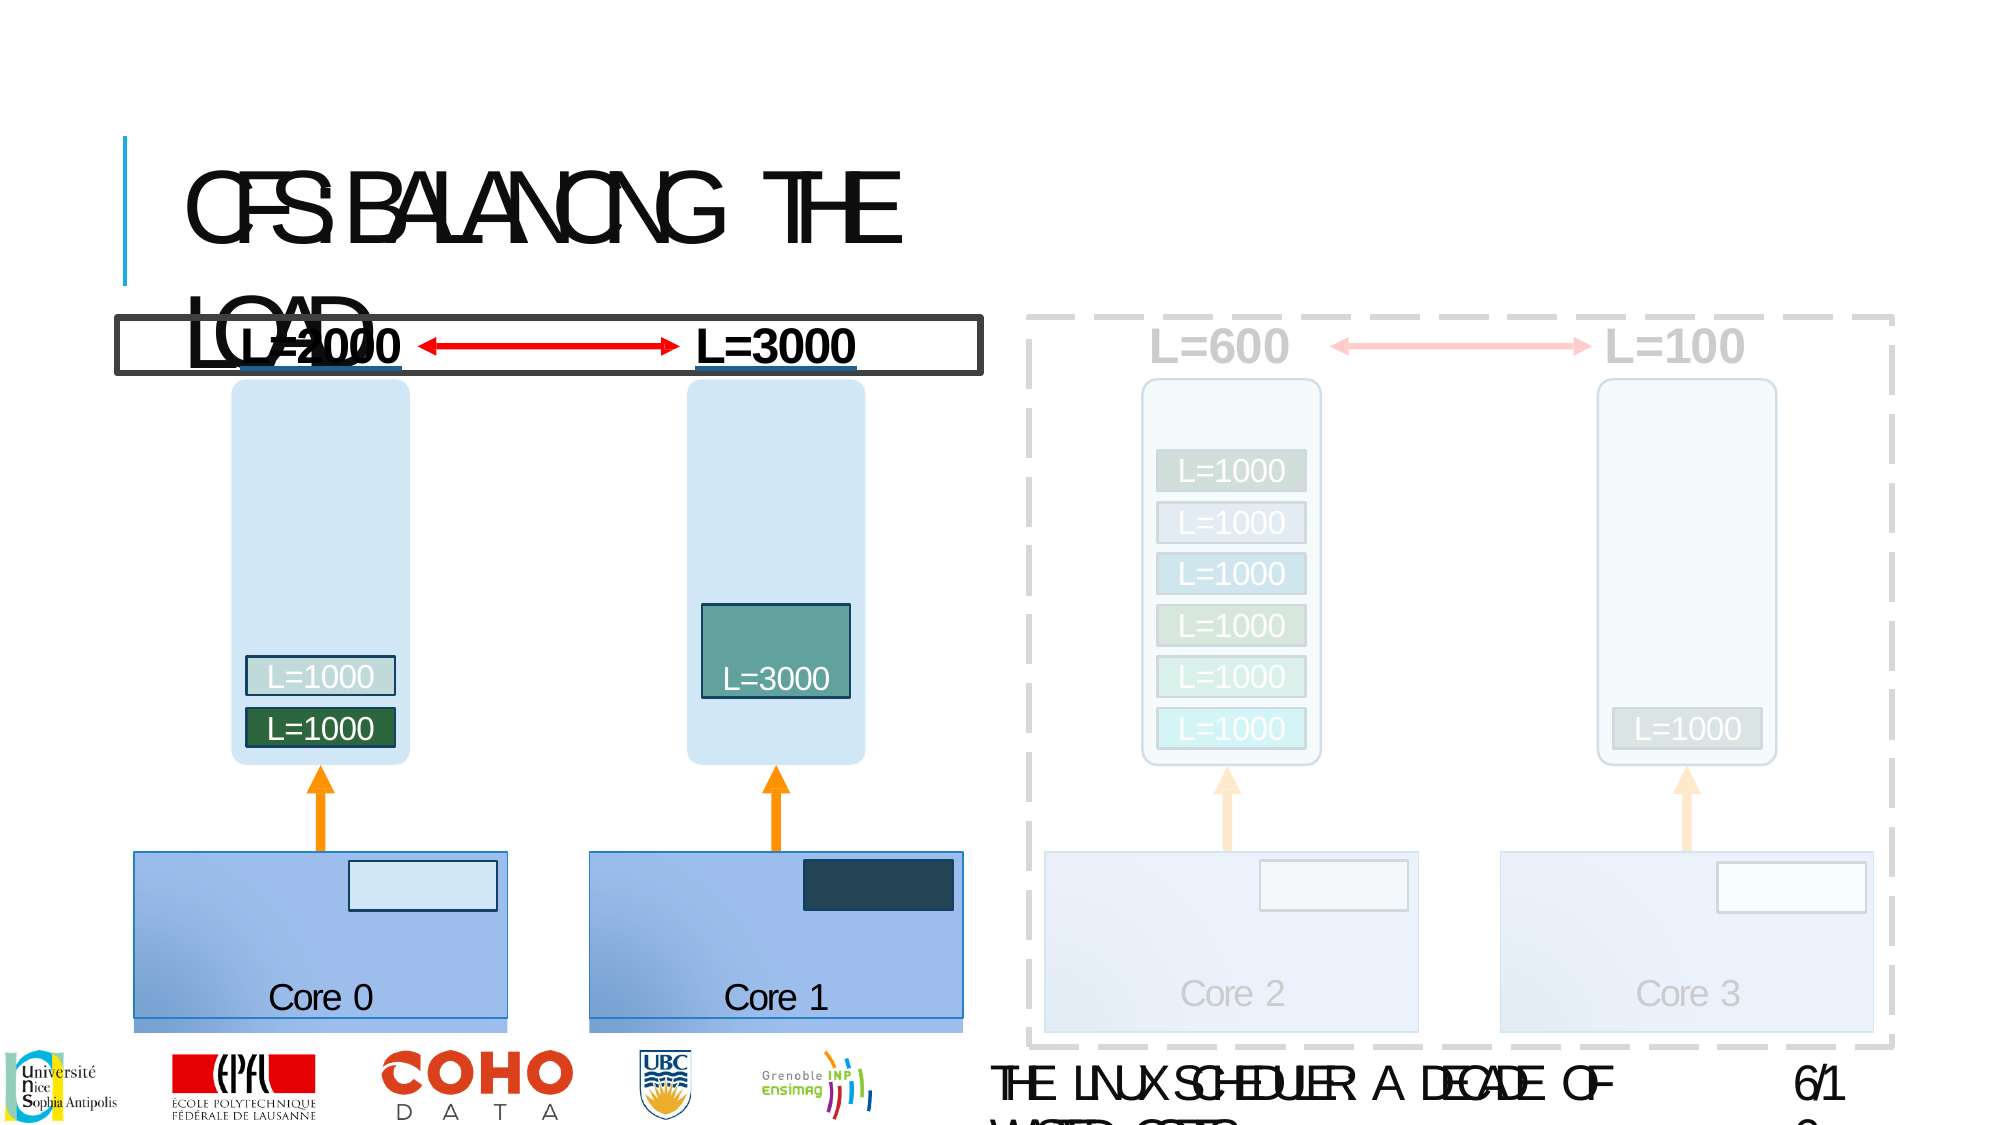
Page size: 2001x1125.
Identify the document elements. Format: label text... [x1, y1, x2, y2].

text_box Core 0 [133, 852, 508, 1019]
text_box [803, 858, 955, 912]
text_box [762, 1050, 872, 1120]
text_box [133, 1019, 508, 1033]
text_box 6/16 [1790, 1066, 1864, 1125]
text_box [171, 1054, 316, 1120]
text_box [404, 852, 412, 859]
title CFS: BALANCING THE LOAD [180, 137, 1031, 390]
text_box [1022, 307, 1903, 1058]
text_box [4, 1050, 117, 1123]
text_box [686, 378, 866, 853]
text_box Core 1 [589, 852, 963, 1019]
footer THE LINUX SCHEDULER: A DECADE OF WASTED CORES [987, 1057, 1750, 1125]
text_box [347, 859, 499, 913]
text_box [417, 336, 680, 356]
text_box L=2000 L=3000 [116, 317, 981, 374]
text_box [381, 1050, 573, 1120]
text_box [231, 378, 411, 853]
text_box [639, 1050, 692, 1120]
text_box [589, 1019, 963, 1033]
